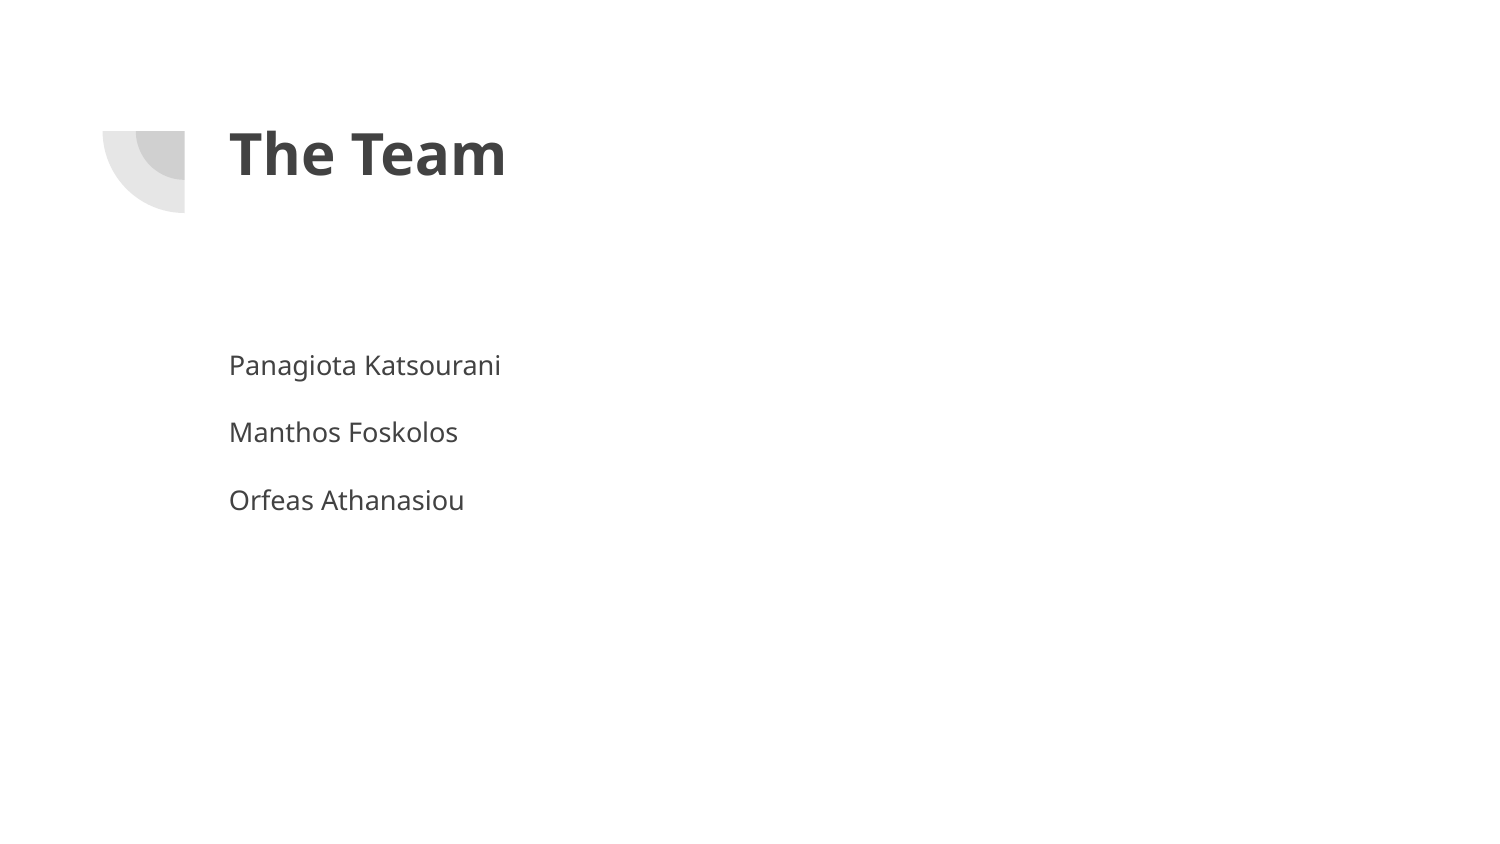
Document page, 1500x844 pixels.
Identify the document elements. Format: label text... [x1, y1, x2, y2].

title The Team [213, 98, 1368, 263]
list Panagiota Katsourani Manthos Foskolos Orfeas Athanasiou [213, 326, 1368, 744]
